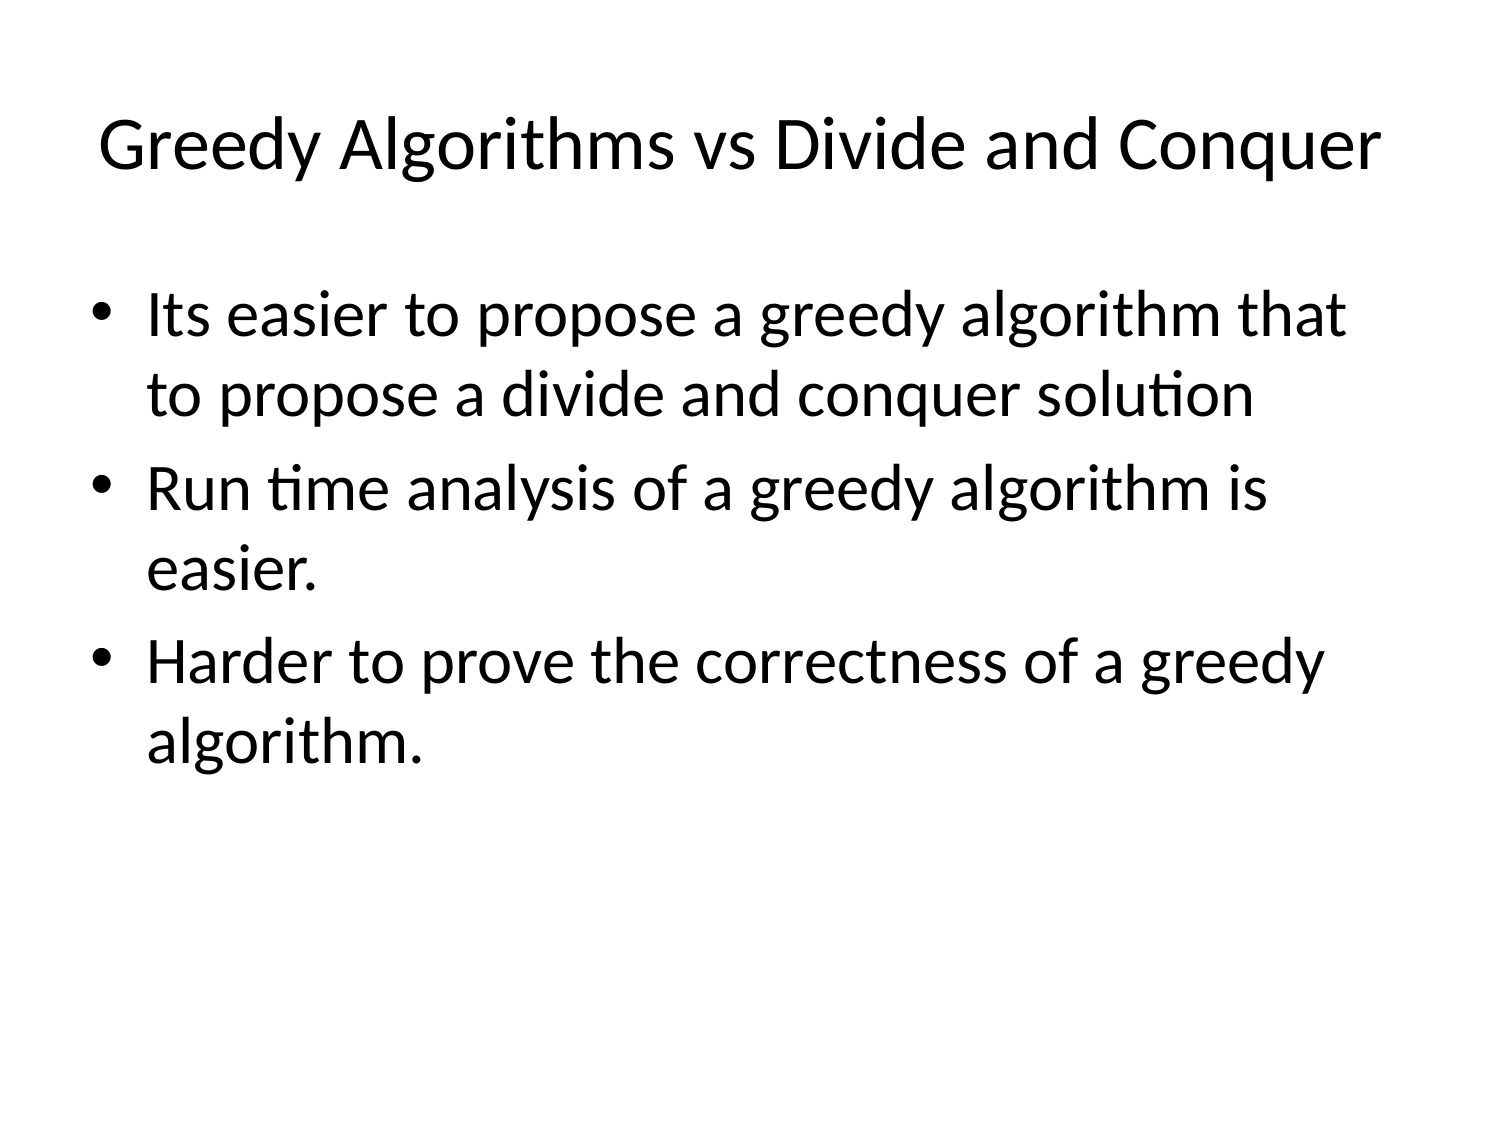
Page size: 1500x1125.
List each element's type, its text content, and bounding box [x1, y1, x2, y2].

list Its easier to propose a greedy algorithm that to propose a divide and conquer solution Run time analysis of a greedy algorithm is easier. Harder to prove the correctness of a greedy algorithm. [75, 262, 1425, 1005]
title Greedy Algorithms vs Divide and Conquer [75, 45, 1425, 233]
